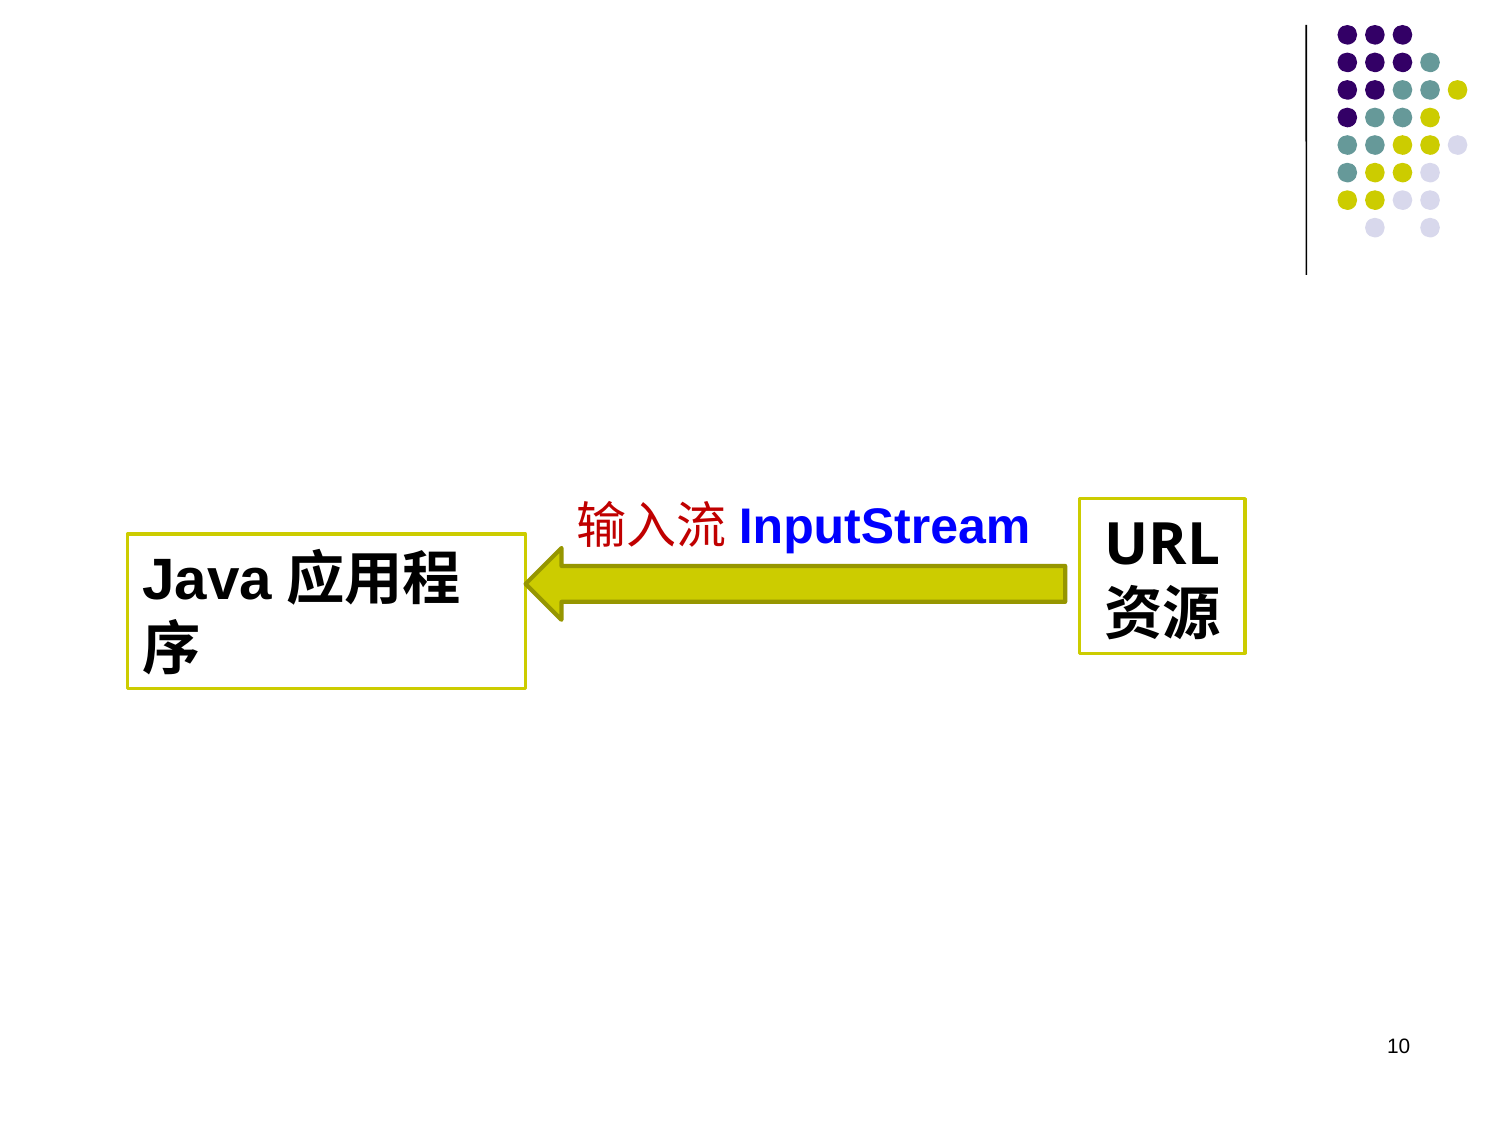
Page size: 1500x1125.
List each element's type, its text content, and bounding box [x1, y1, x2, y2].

text_box URL 资源 [1079, 498, 1245, 654]
slide_number 10 [1074, 1024, 1426, 1101]
text_box 输入流InputStream [561, 486, 1046, 562]
text_box Java应用程序 [127, 533, 526, 689]
text_box [523, 546, 1068, 622]
